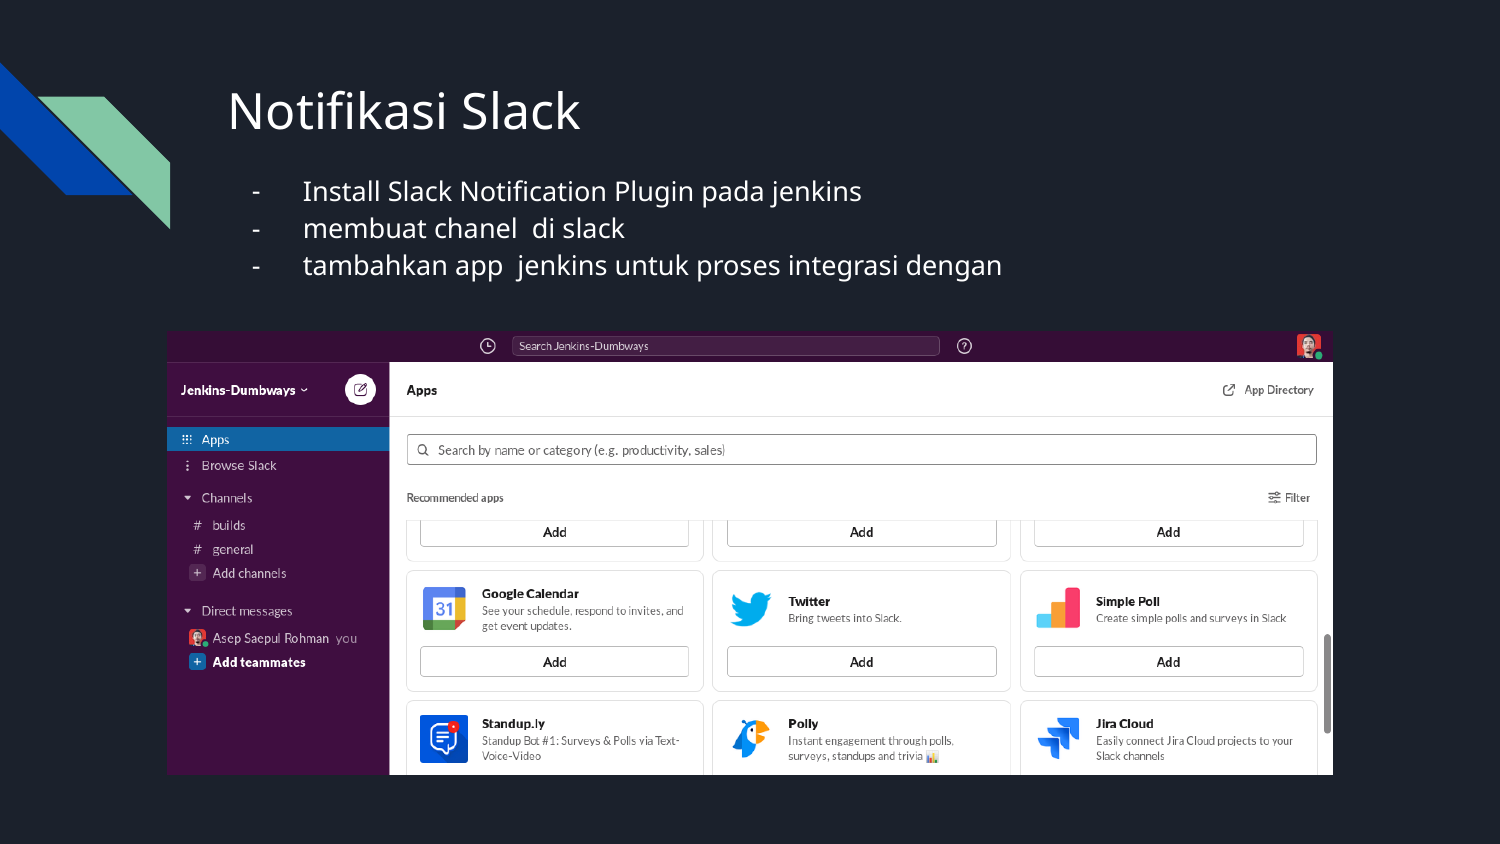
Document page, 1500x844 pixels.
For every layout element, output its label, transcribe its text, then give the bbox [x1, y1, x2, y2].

picture [167, 331, 1333, 775]
title Notifikasi Slack [212, 64, 1368, 154]
list Install Slack Notification Plugin pada jenkins membuat chanel di slack tambahkan app jenkins untuk proses integrasi dengan [212, 154, 1368, 735]
